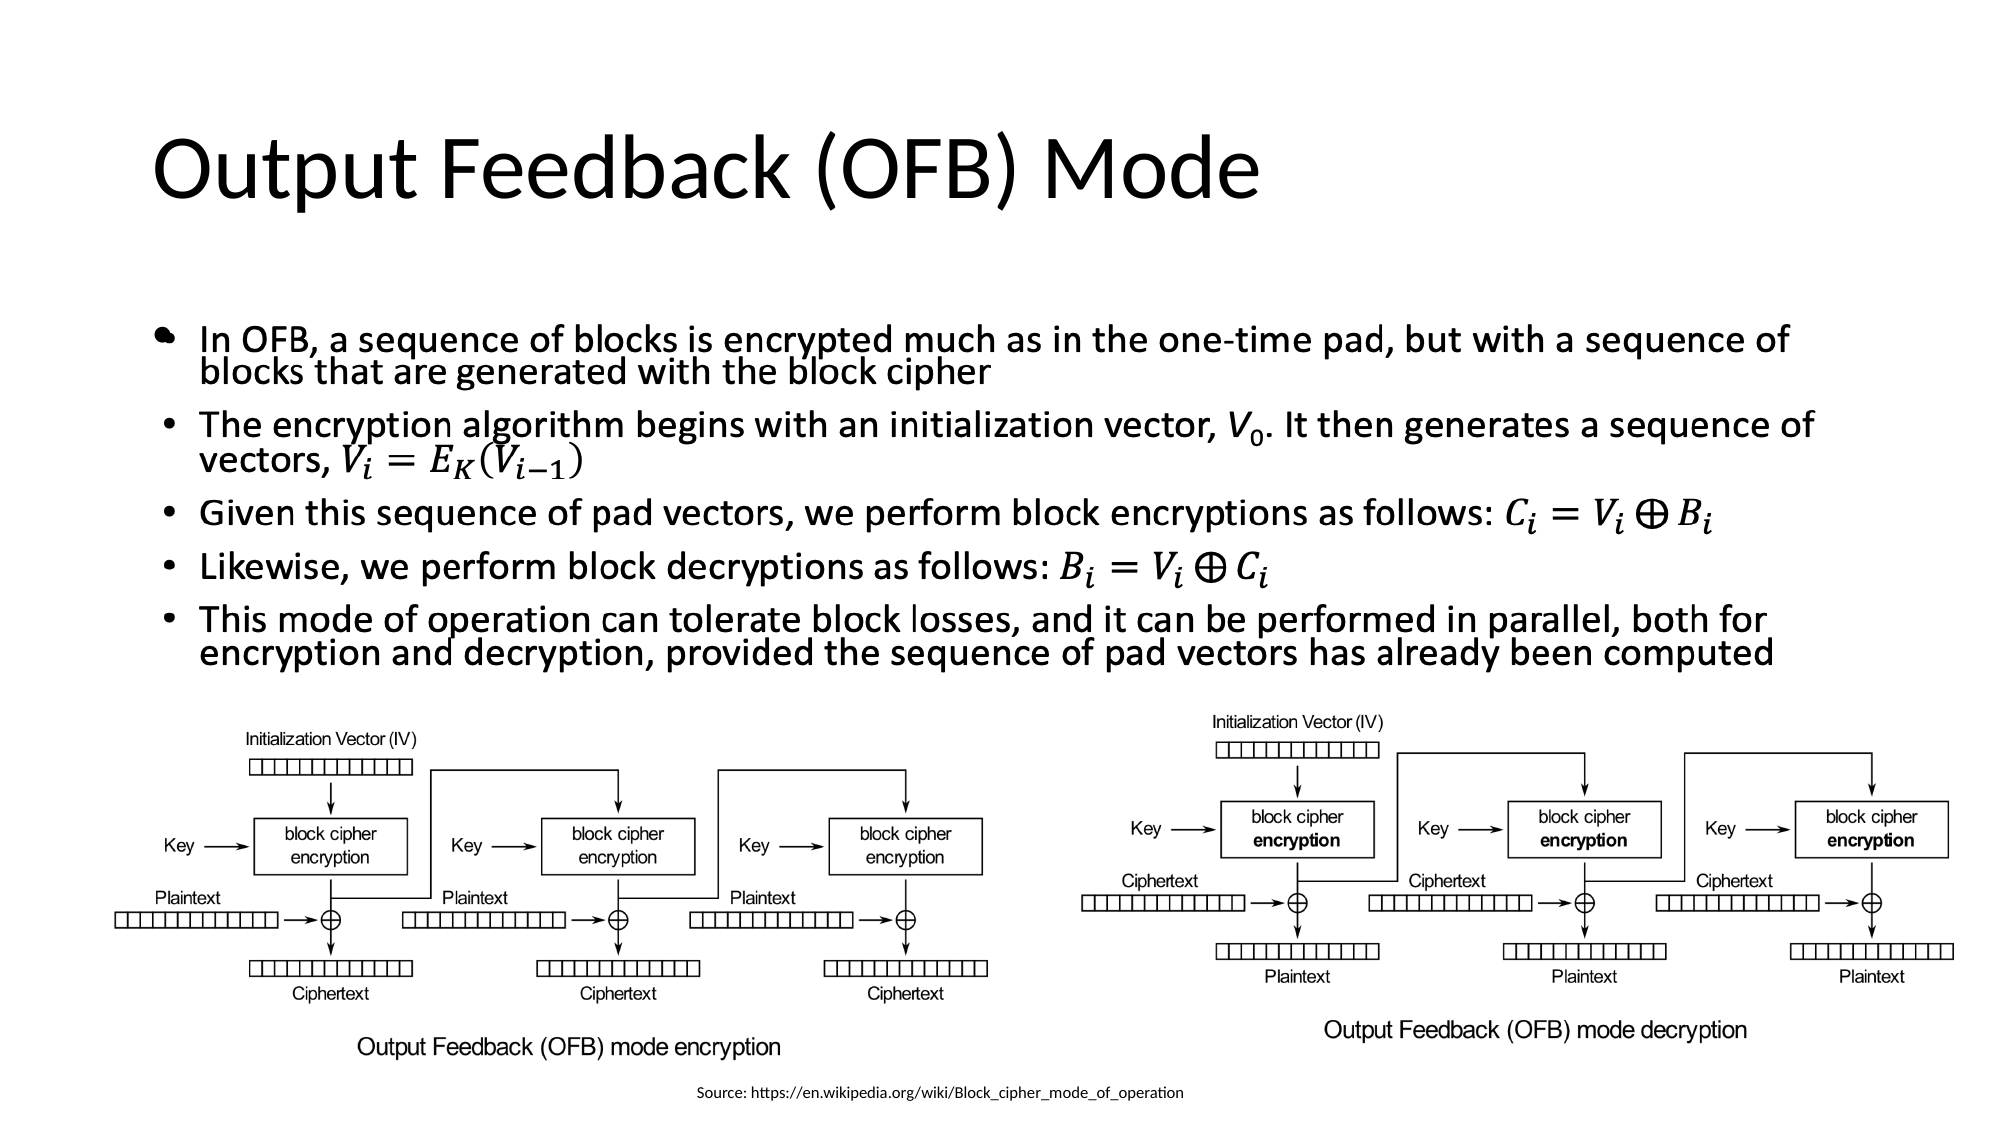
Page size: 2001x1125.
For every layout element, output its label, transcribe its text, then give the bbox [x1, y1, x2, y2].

picture [83, 702, 1022, 1081]
text_box Source: https://en.wikipedia.org/wiki/Block_cipher_mode_of_operation [681, 1074, 1216, 1110]
list [137, 299, 1848, 703]
title Output Feedback (OFB) Mode [137, 59, 1863, 278]
picture [1050, 685, 1989, 1064]
